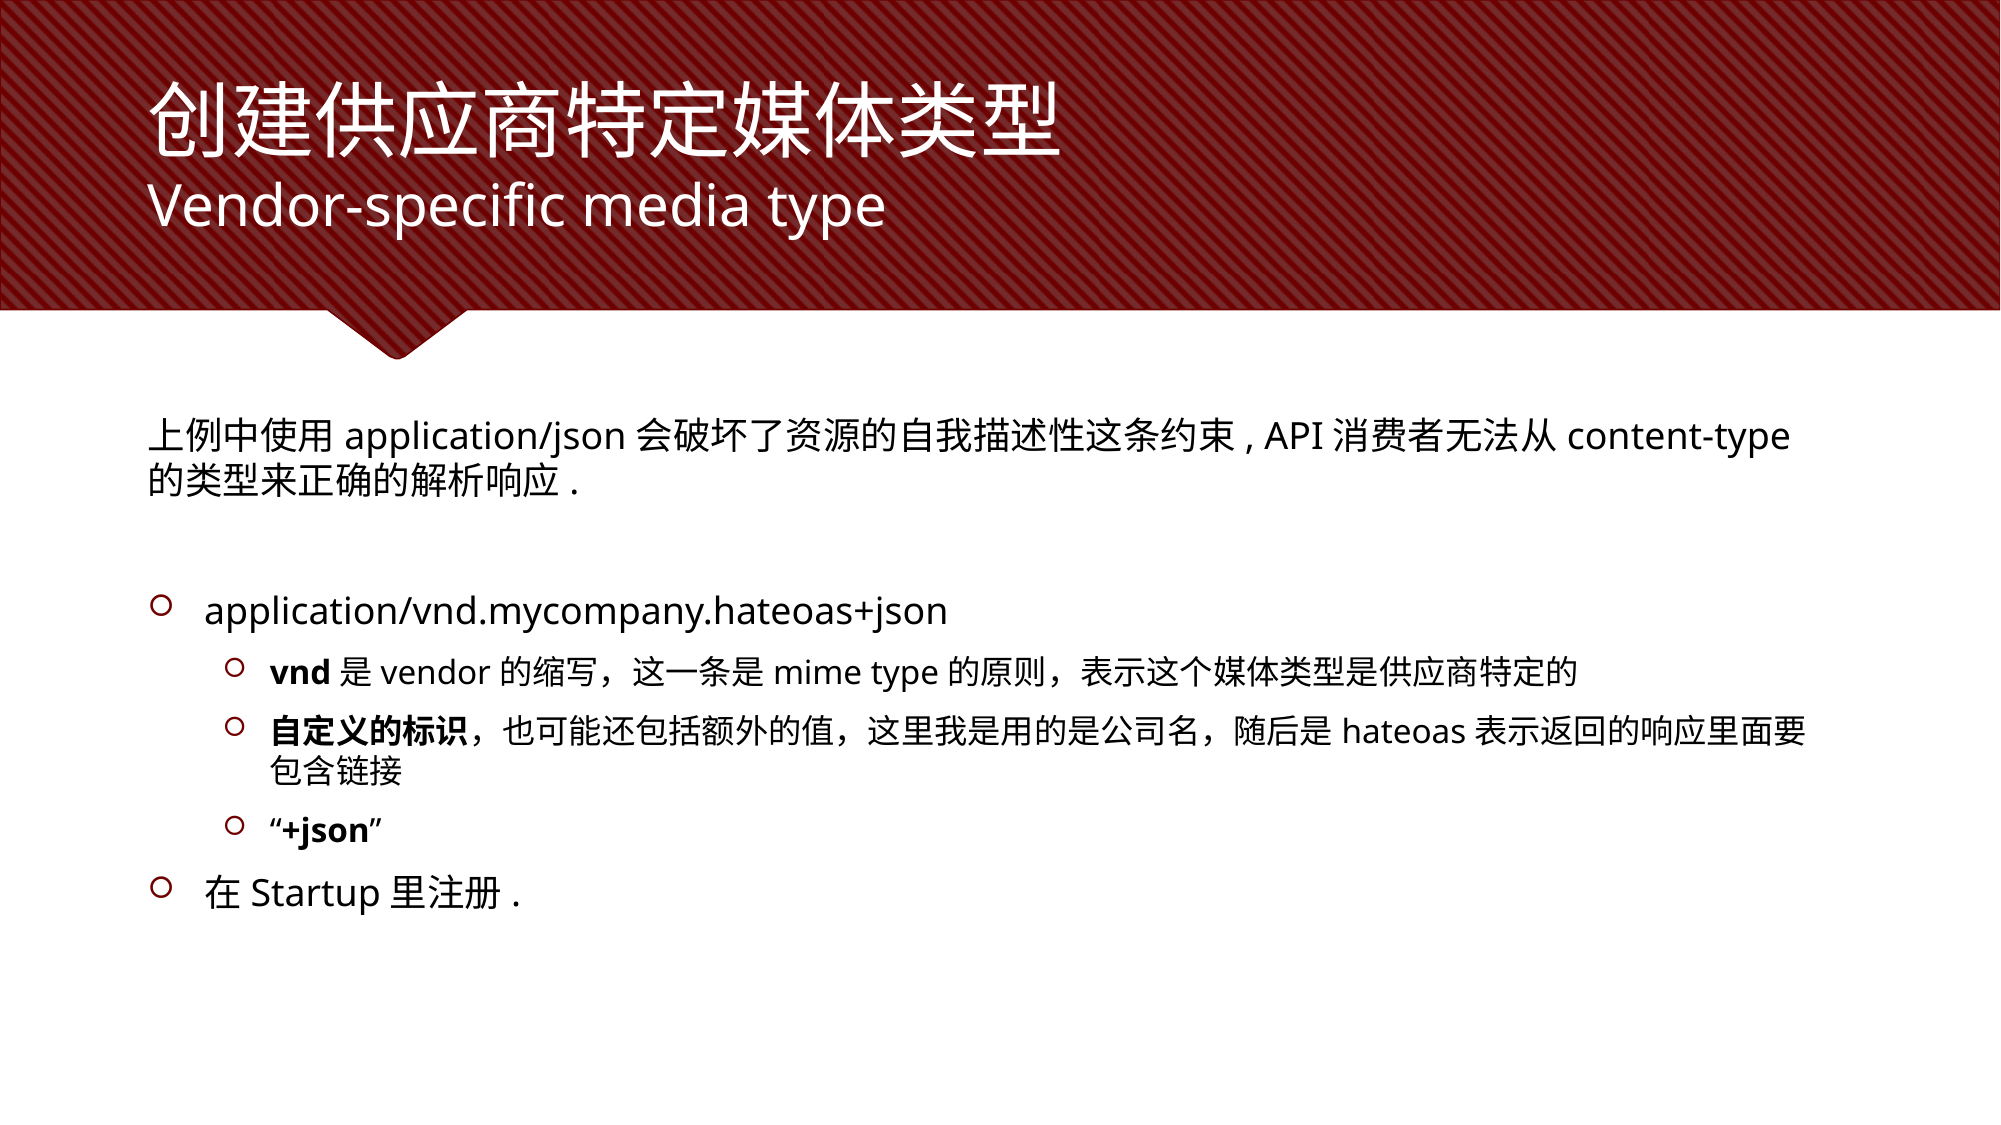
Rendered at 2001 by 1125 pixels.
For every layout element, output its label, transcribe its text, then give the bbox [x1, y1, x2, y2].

list 上例中使用application/json会破坏了资源的自我描述性这条约束, API消费者无法从content-type的类型来正确的解析响应. application/vnd.mycompany.hateoas+json vnd是vendor的缩写，这一条是mime type的原则，表示这个媒体类型是供应商特定的 自定义的标识，也可能还包括额外的值，这里我是用的是公司名，随后是hateoas表示返回的响应里面要包含链接 “+json” 在Startup里注册. [132, 364, 1850, 962]
title 创建供应商特定媒体类型 Vendor-specific media type [132, 73, 1868, 233]
